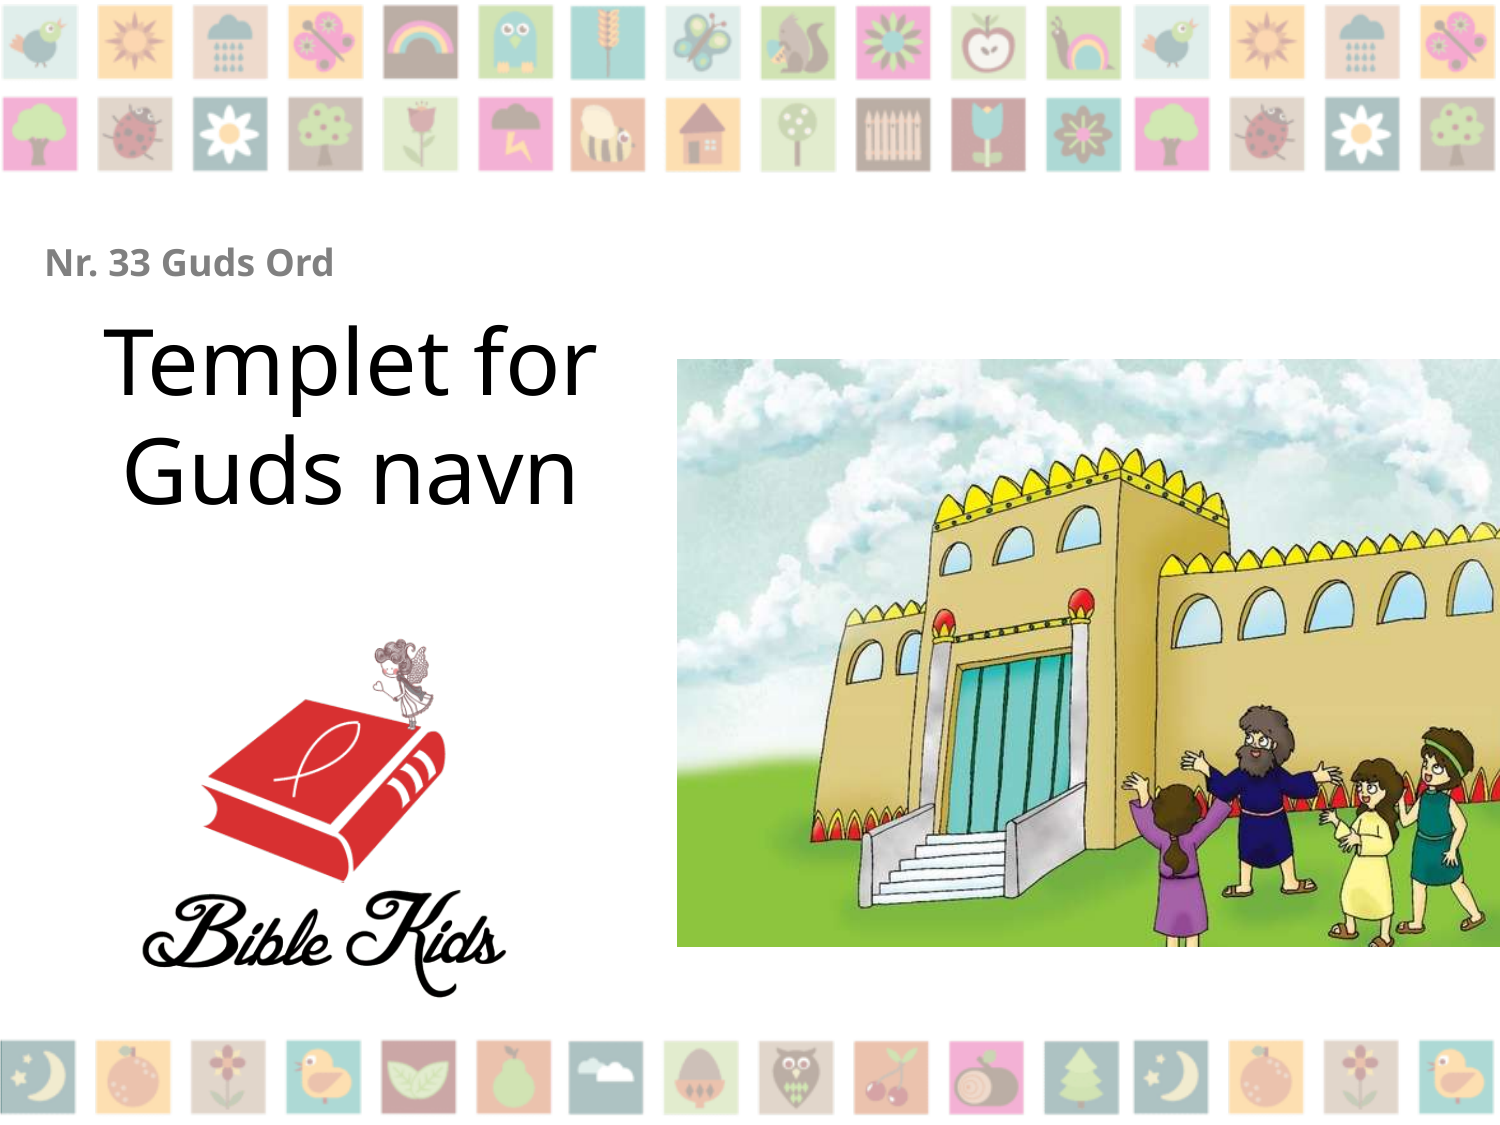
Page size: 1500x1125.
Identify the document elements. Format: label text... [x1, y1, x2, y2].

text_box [0, 1028, 1500, 1118]
picture [677, 359, 1500, 947]
text_box Nr. 33 Guds Ord [29, 231, 543, 292]
picture [117, 600, 544, 1027]
text_box Templet for Guds navn [28, 296, 674, 531]
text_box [0, 3, 1500, 181]
